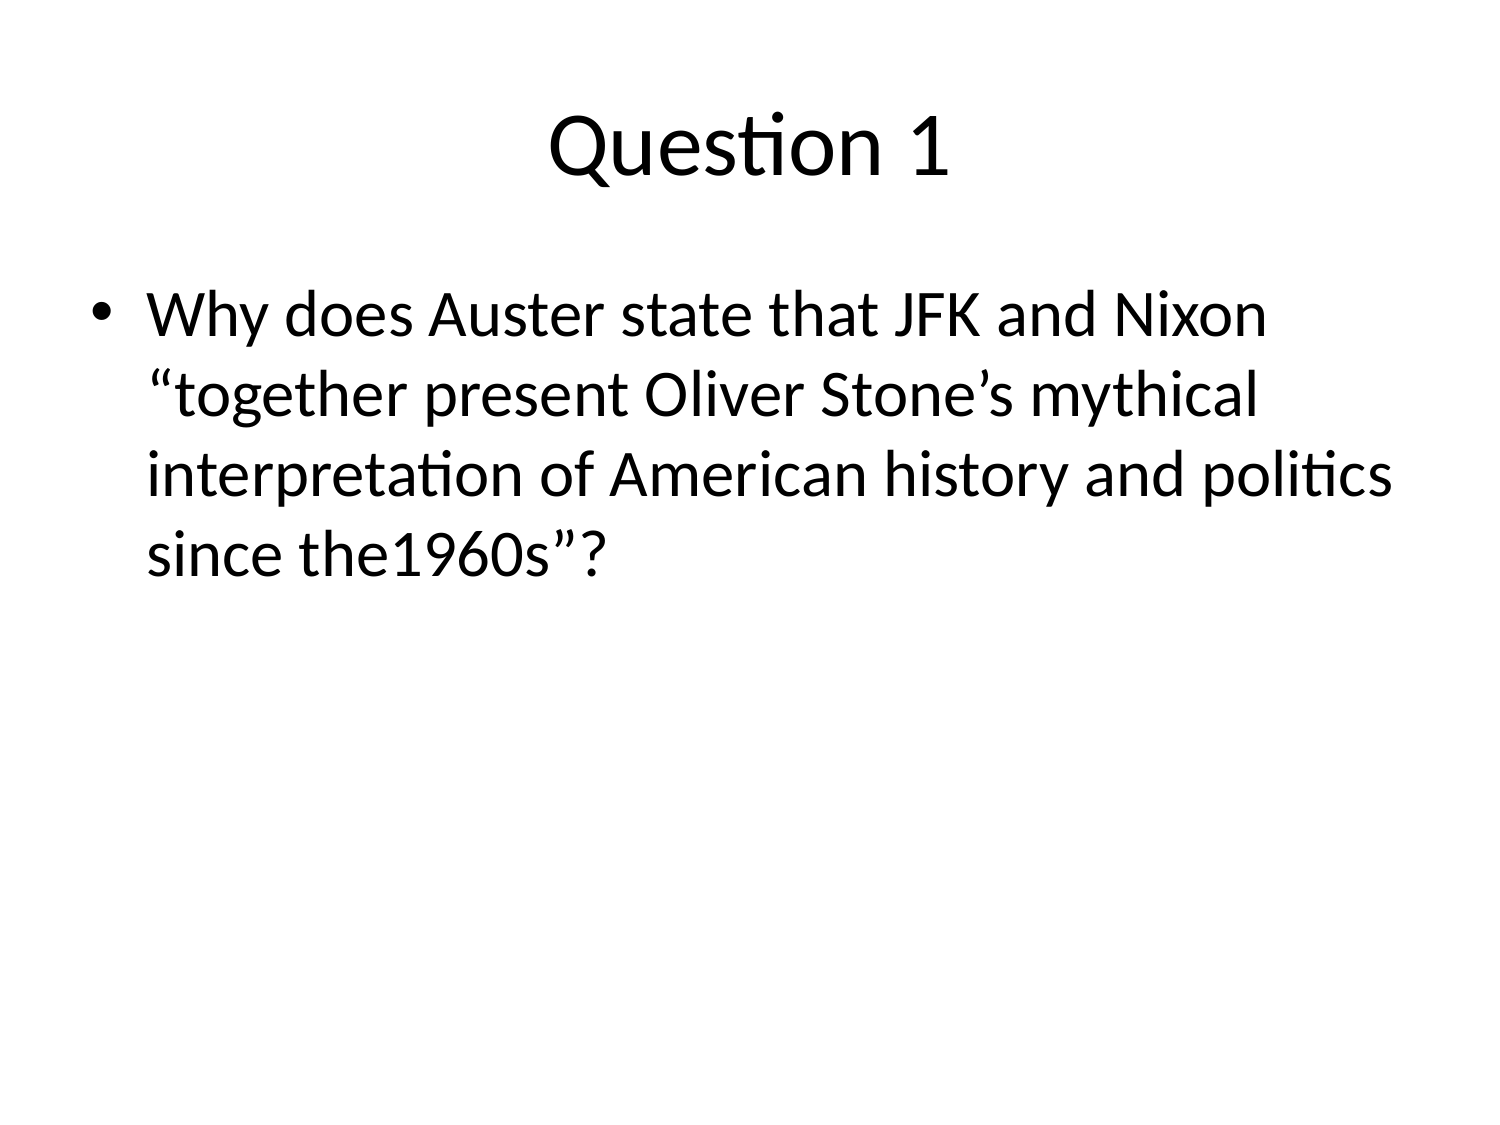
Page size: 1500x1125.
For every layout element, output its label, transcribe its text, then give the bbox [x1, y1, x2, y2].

list Why does Auster state that JFK and Nixon “together present Oliver Stone’s mythical interpretation of American history and politics since the1960s”? [75, 262, 1425, 1005]
title Question 1 [75, 45, 1425, 233]
